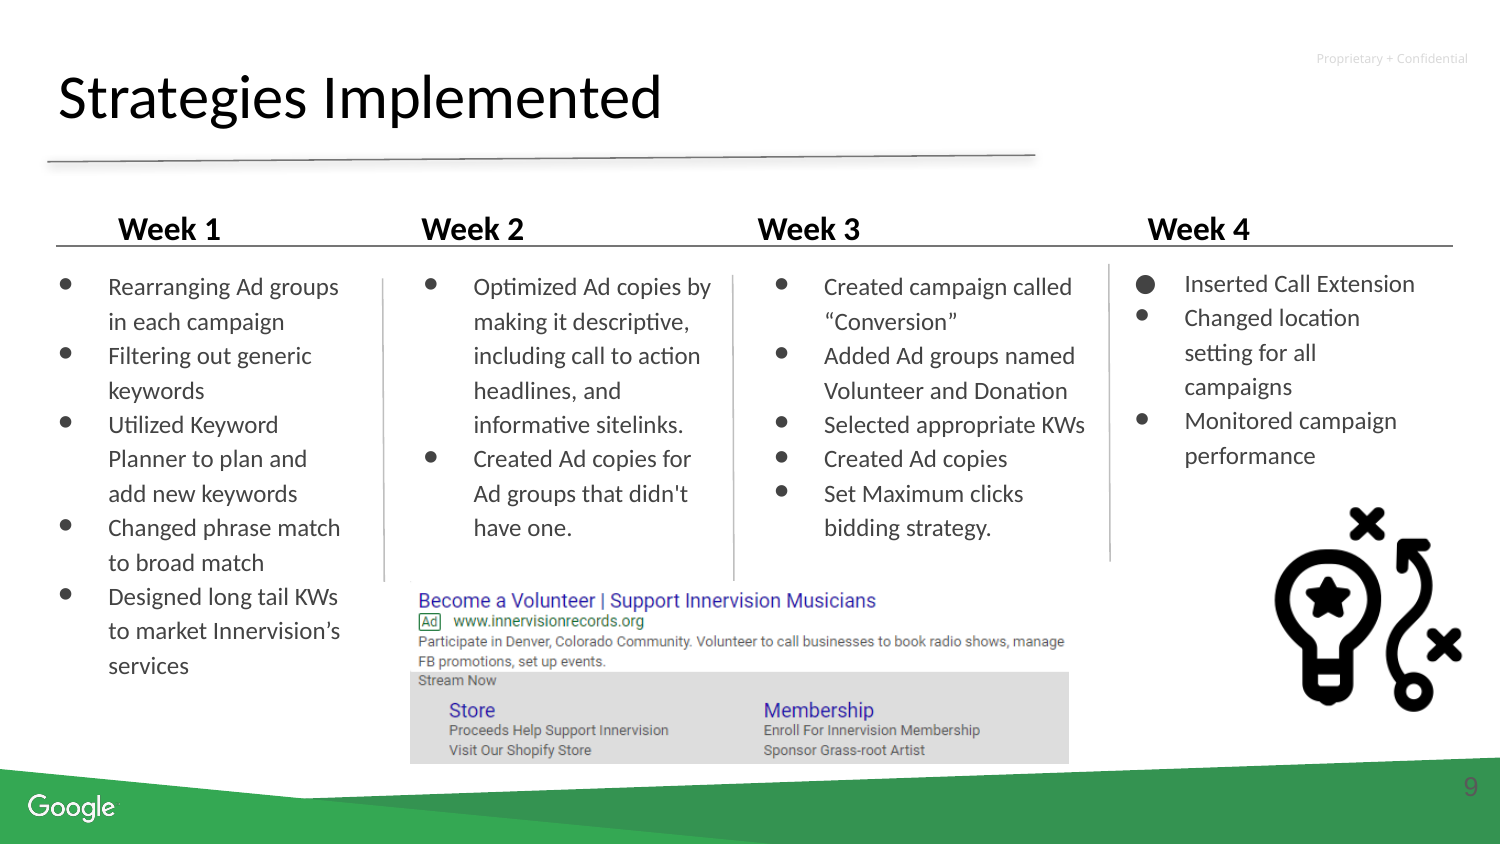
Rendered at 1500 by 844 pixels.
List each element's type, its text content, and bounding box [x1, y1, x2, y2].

text_box Created campaign called “Conversion” Added Ad groups named Volunteer and Donation Selected appropriate KWs Created Ad copies Set Maximum clicks bidding strategy. [734, 254, 1109, 675]
title Strategies Implemented [43, 40, 1298, 165]
slide_number ‹#› [1403, 754, 1494, 819]
picture [410, 581, 1069, 764]
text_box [47, 154, 1036, 162]
picture [28, 794, 120, 823]
text_box Optimized Ad copies by making it descriptive, including call to action headlines, and informative sitelinks. Created Ad copies for Ad groups that didn't have one. [383, 254, 734, 675]
text_box Week 1 [103, 186, 271, 245]
text_box Rearranging Ad groups in each campaign Filtering out generic keywords Utilized Keyword Planner to plan and add new keywords Changed phrase match to broad match Designed long tail KWs to market Innervision’s services [18, 251, 362, 675]
text_box Inserted Call Extension Changed location setting for all campaigns Monitored campaign performance [1094, 254, 1446, 671]
text_box Week 2 [406, 186, 710, 245]
text_box Week 4 [1132, 186, 1436, 245]
picture [1263, 504, 1474, 715]
text_box Week 3 [742, 186, 1047, 245]
